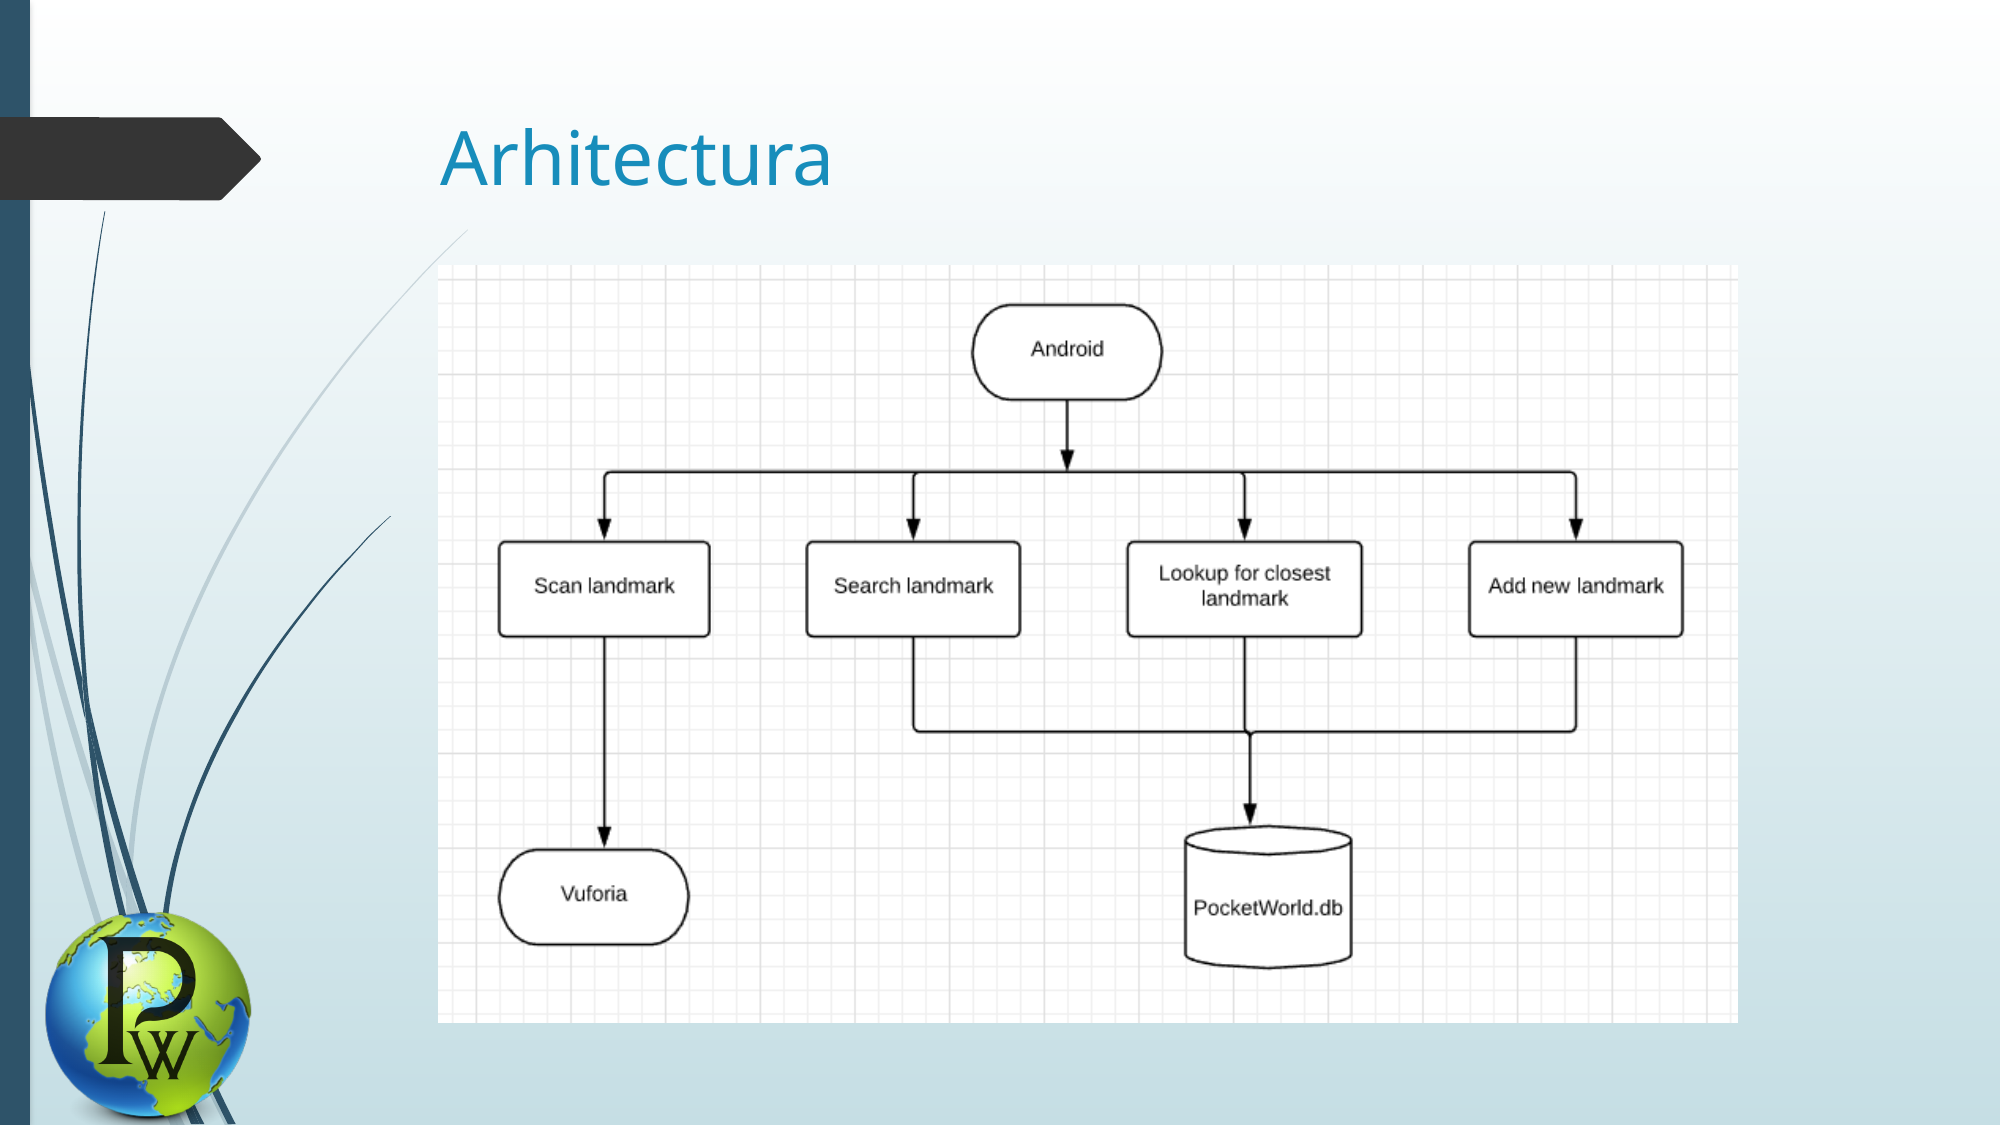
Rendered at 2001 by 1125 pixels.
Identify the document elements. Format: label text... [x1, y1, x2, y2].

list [438, 265, 1739, 1023]
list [41, 906, 254, 1125]
title Arhitectura [425, 102, 1888, 313]
